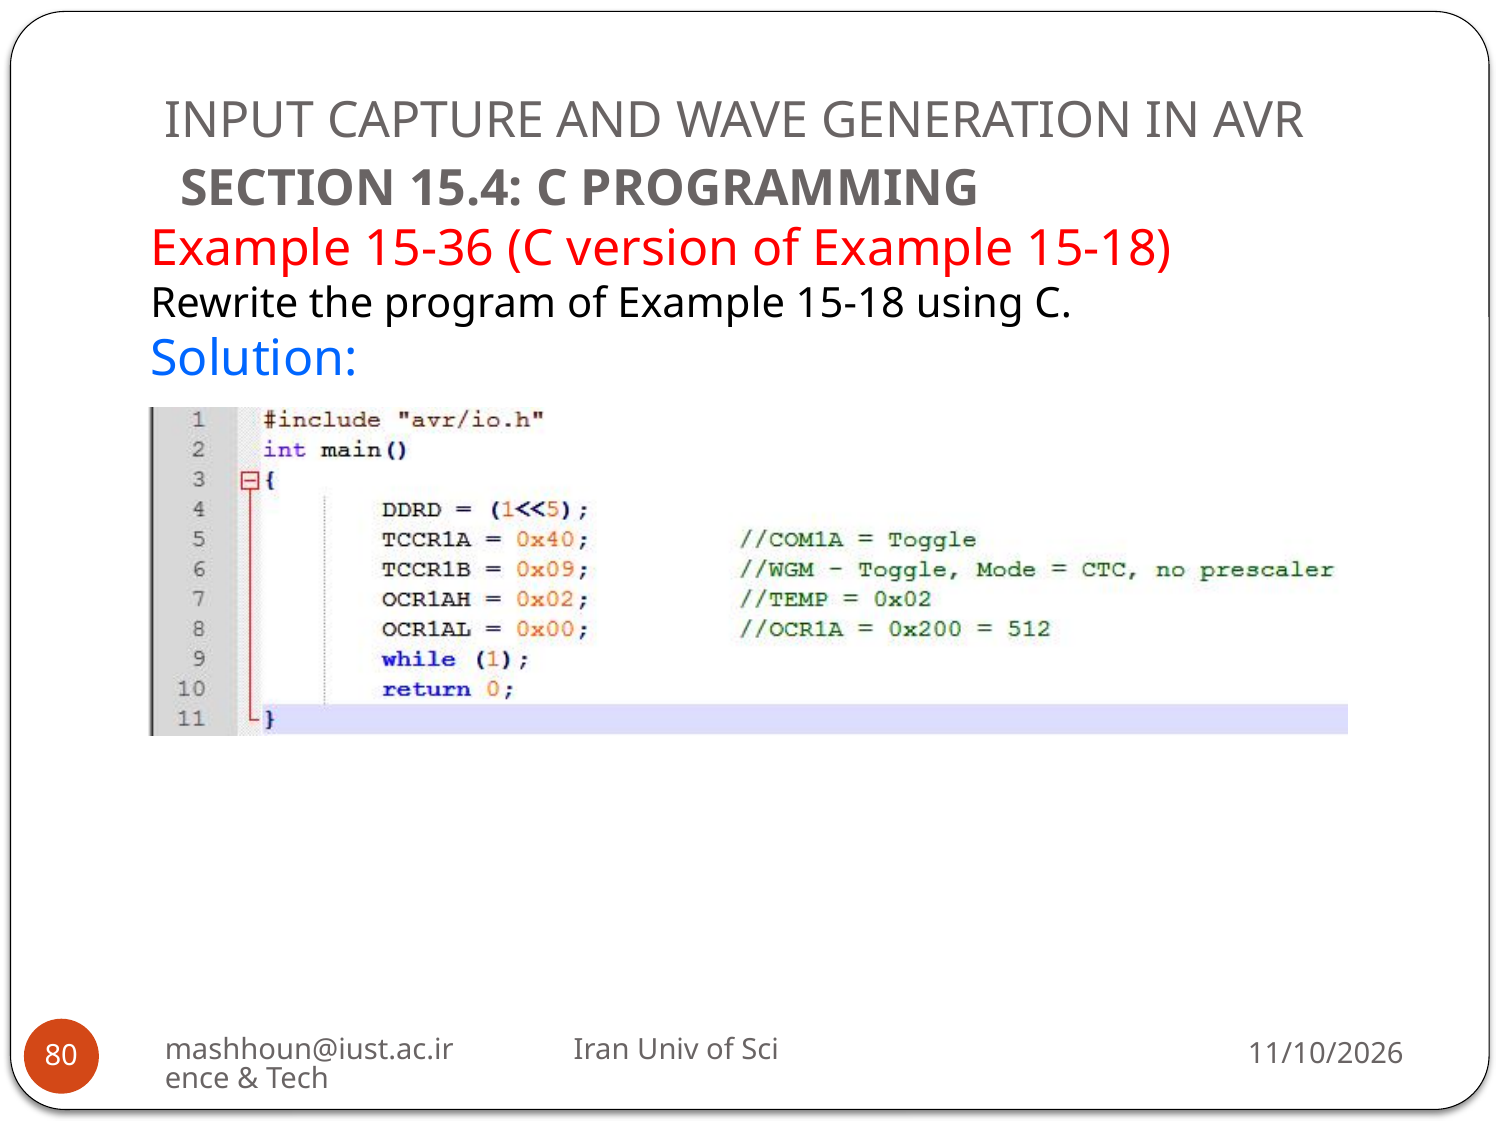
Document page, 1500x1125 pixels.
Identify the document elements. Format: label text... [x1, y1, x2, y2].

footer mashhoun@iust.ac.ir Iran Univ of Science & Tech [150, 1012, 800, 1088]
title INPUT CAPTURE AND WAVE GENERATION IN AVR SECTION 15.4: C PROGRAMMING [150, 45, 1425, 233]
picture [147, 407, 1348, 736]
slide_number 80 [23, 1018, 99, 1094]
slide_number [1012, 1015, 1419, 1094]
text_box Example 15-36 (C version of Example 15-18) Rewrite the program of Example 15-18 using C. Solution: [135, 208, 1365, 393]
